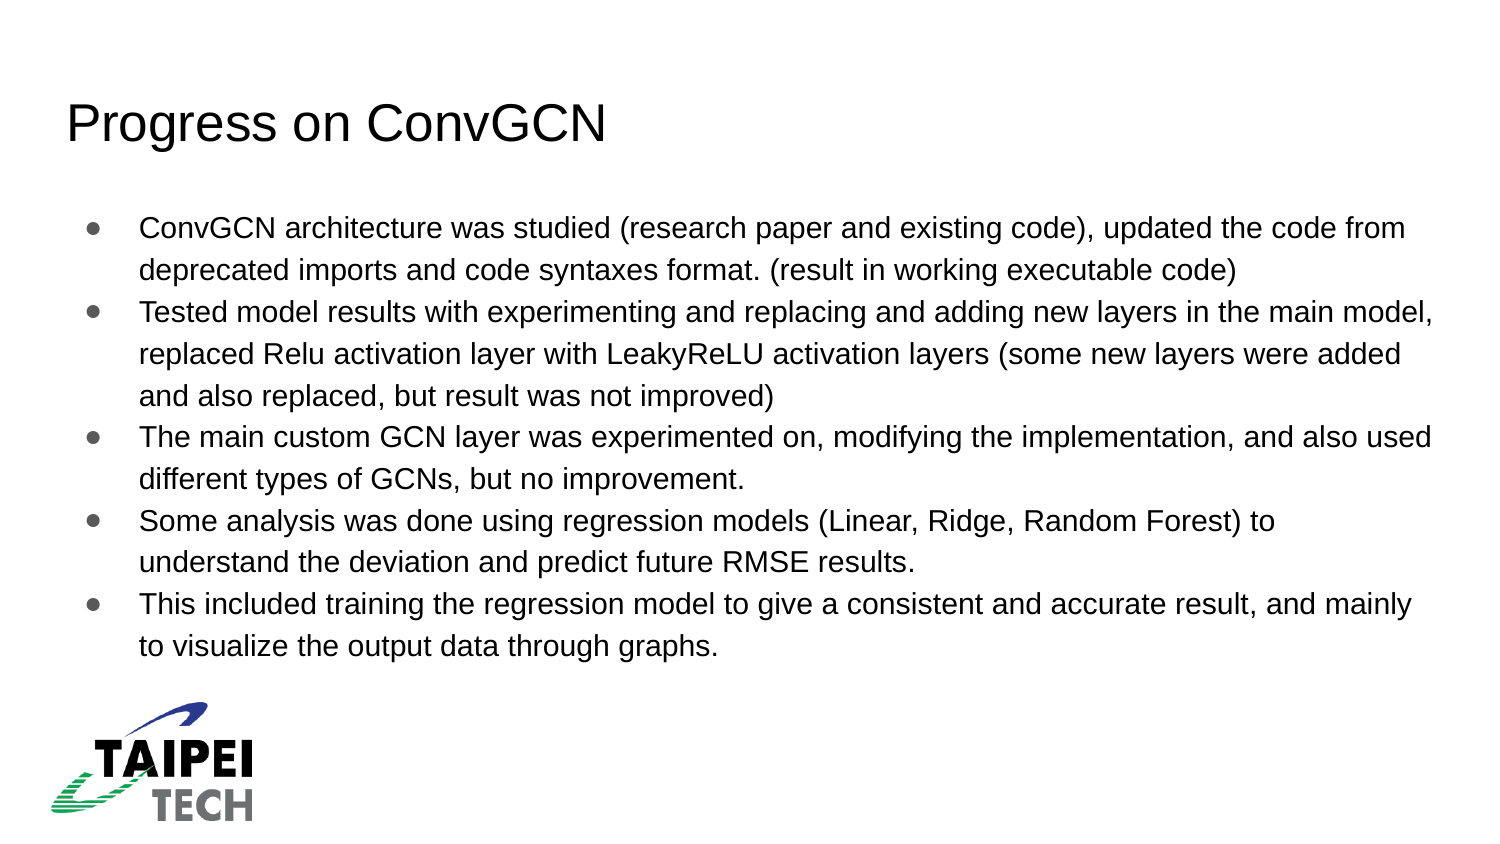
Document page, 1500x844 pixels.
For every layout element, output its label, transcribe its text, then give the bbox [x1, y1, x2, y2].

picture [50, 702, 252, 821]
title Progress on ConvGCN [51, 72, 1449, 167]
text_box ConvGCN architecture was studied (research paper and existing code), updated the code from deprecated imports and code syntaxes format. (result in working executable code) Tested model results with experimenting and replacing and adding new layers in the main model, replaced Relu activation layer with LeakyReLU activation layers (some new layers were added and also replaced, but result was not improved) The main custom GCN layer was experimented on, modifying the implementation, and also used different types of GCNs, but no improvement. Some analysis was done using regression models (Linear, Ridge, Random Forest) to understand the deviation and predict future RMSE results. This included training the regression model to give a consistent and accurate result, and mainly to visualize the output data through graphs. [51, 188, 1449, 682]
